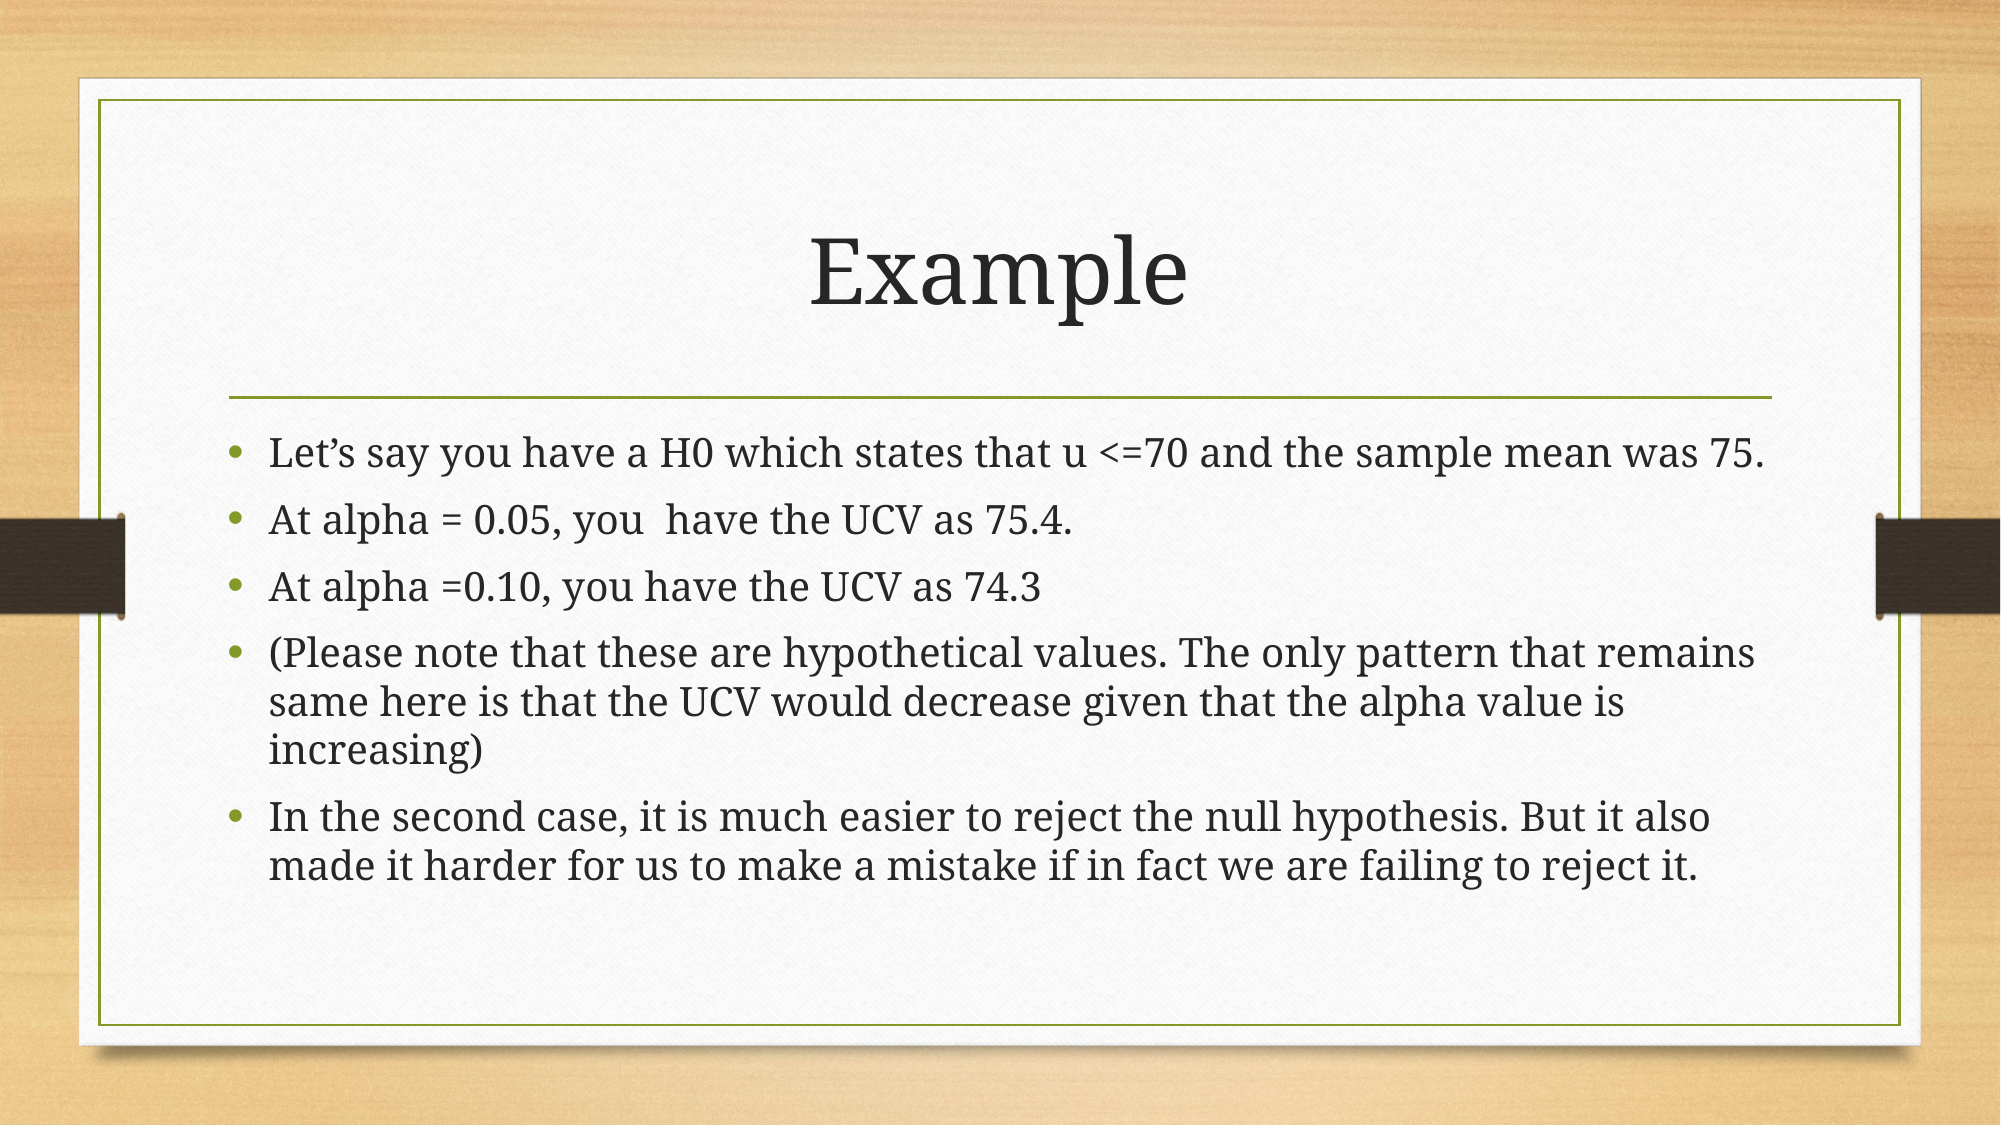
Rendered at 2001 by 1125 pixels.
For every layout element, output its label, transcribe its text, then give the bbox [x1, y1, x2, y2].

list Let’s say you have a H0 which states that u <=70 and the sample mean was 75. At alpha = 0.05, you have the UCV as 75.4. At alpha =0.10, you have the UCV as 74.3 (Please note that these are hypothetical values. The only pattern that remains same here is that the UCV would decrease given that the alpha value is increasing) In the second case, it is much easier to reject the null hypothesis. But it also made it harder for us to make a mistake if in fact we are failing to reject it. [212, 419, 1788, 964]
title Example [212, 161, 1788, 375]
picture [0, 0, 2001, 1125]
